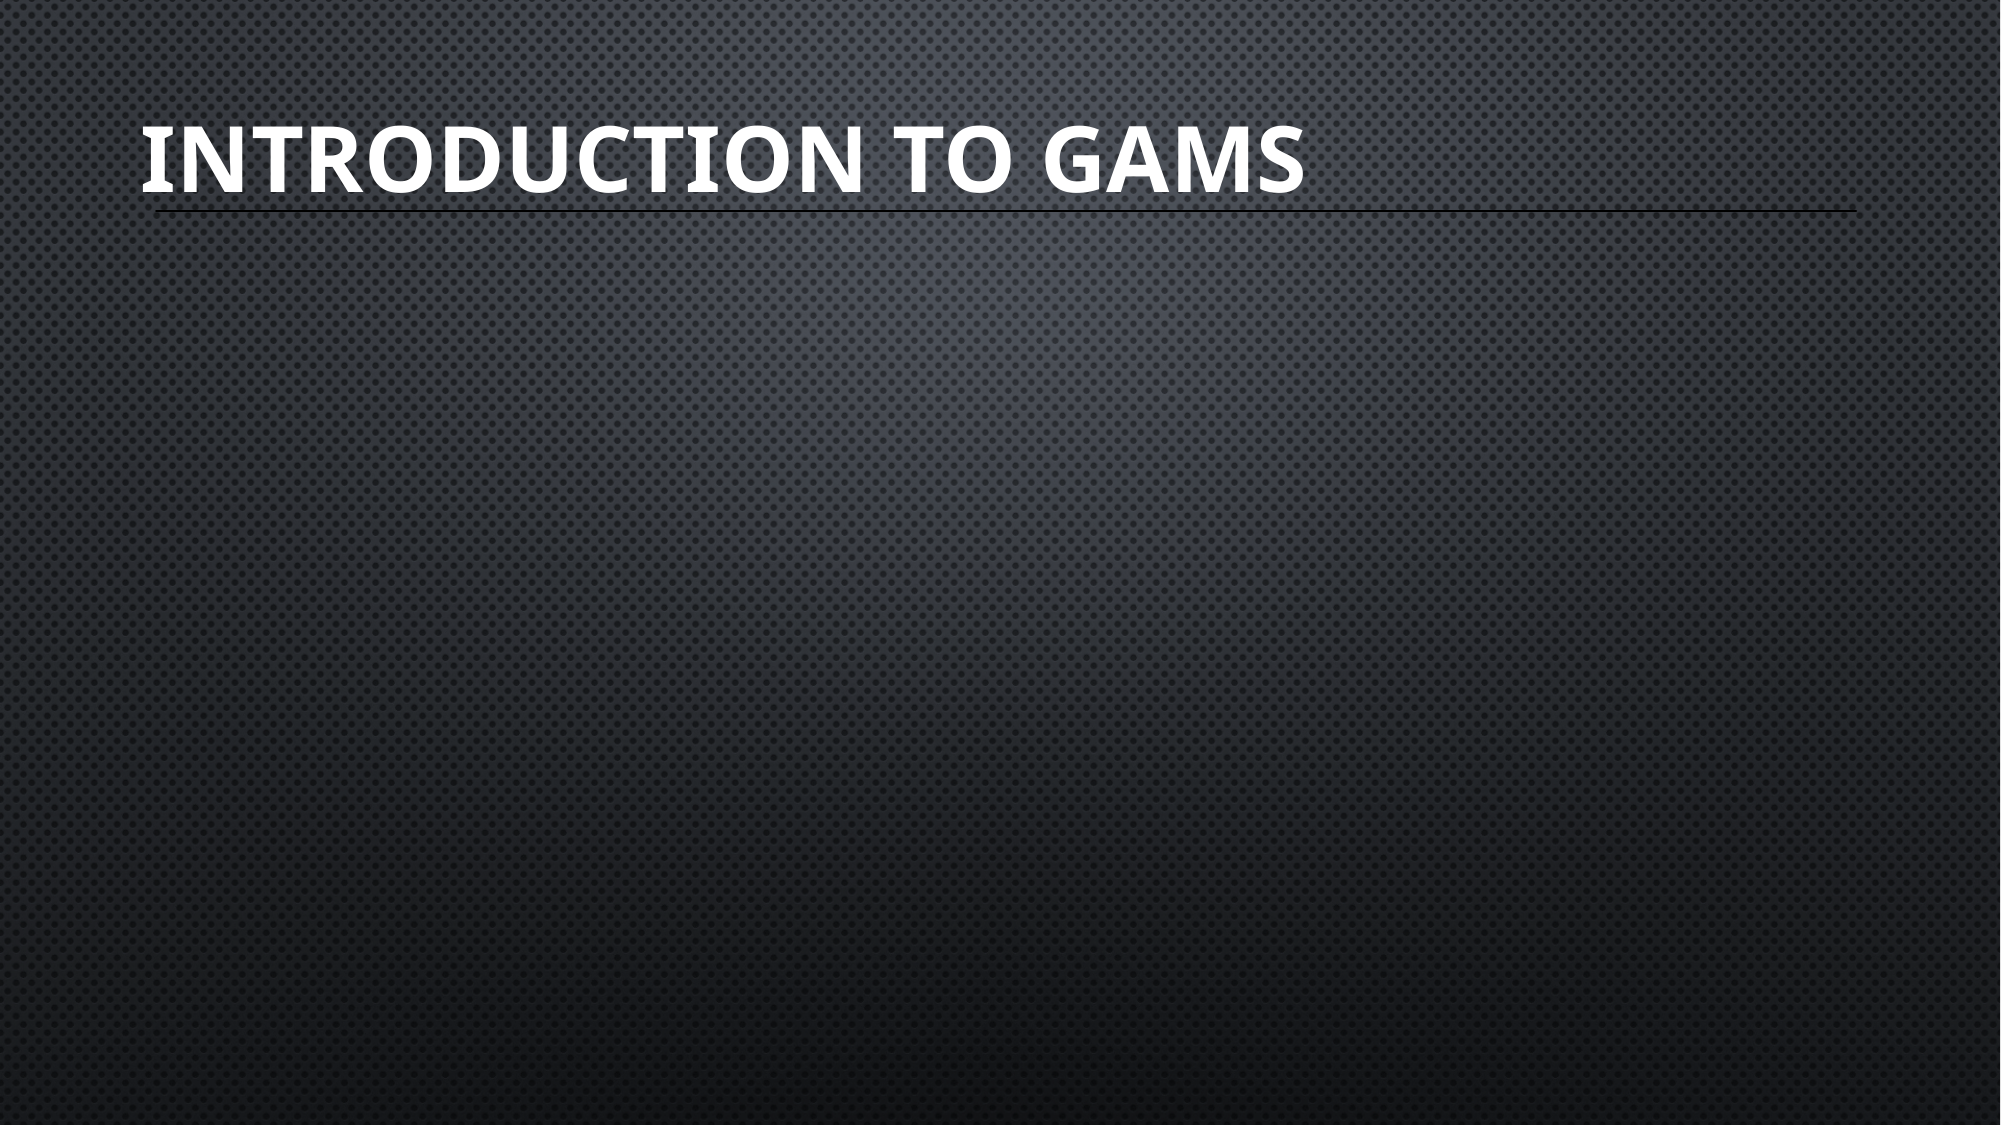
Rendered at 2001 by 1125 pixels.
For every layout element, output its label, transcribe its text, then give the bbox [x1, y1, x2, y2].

text_box INTRODUCTION TO GAMS [126, 93, 1894, 219]
